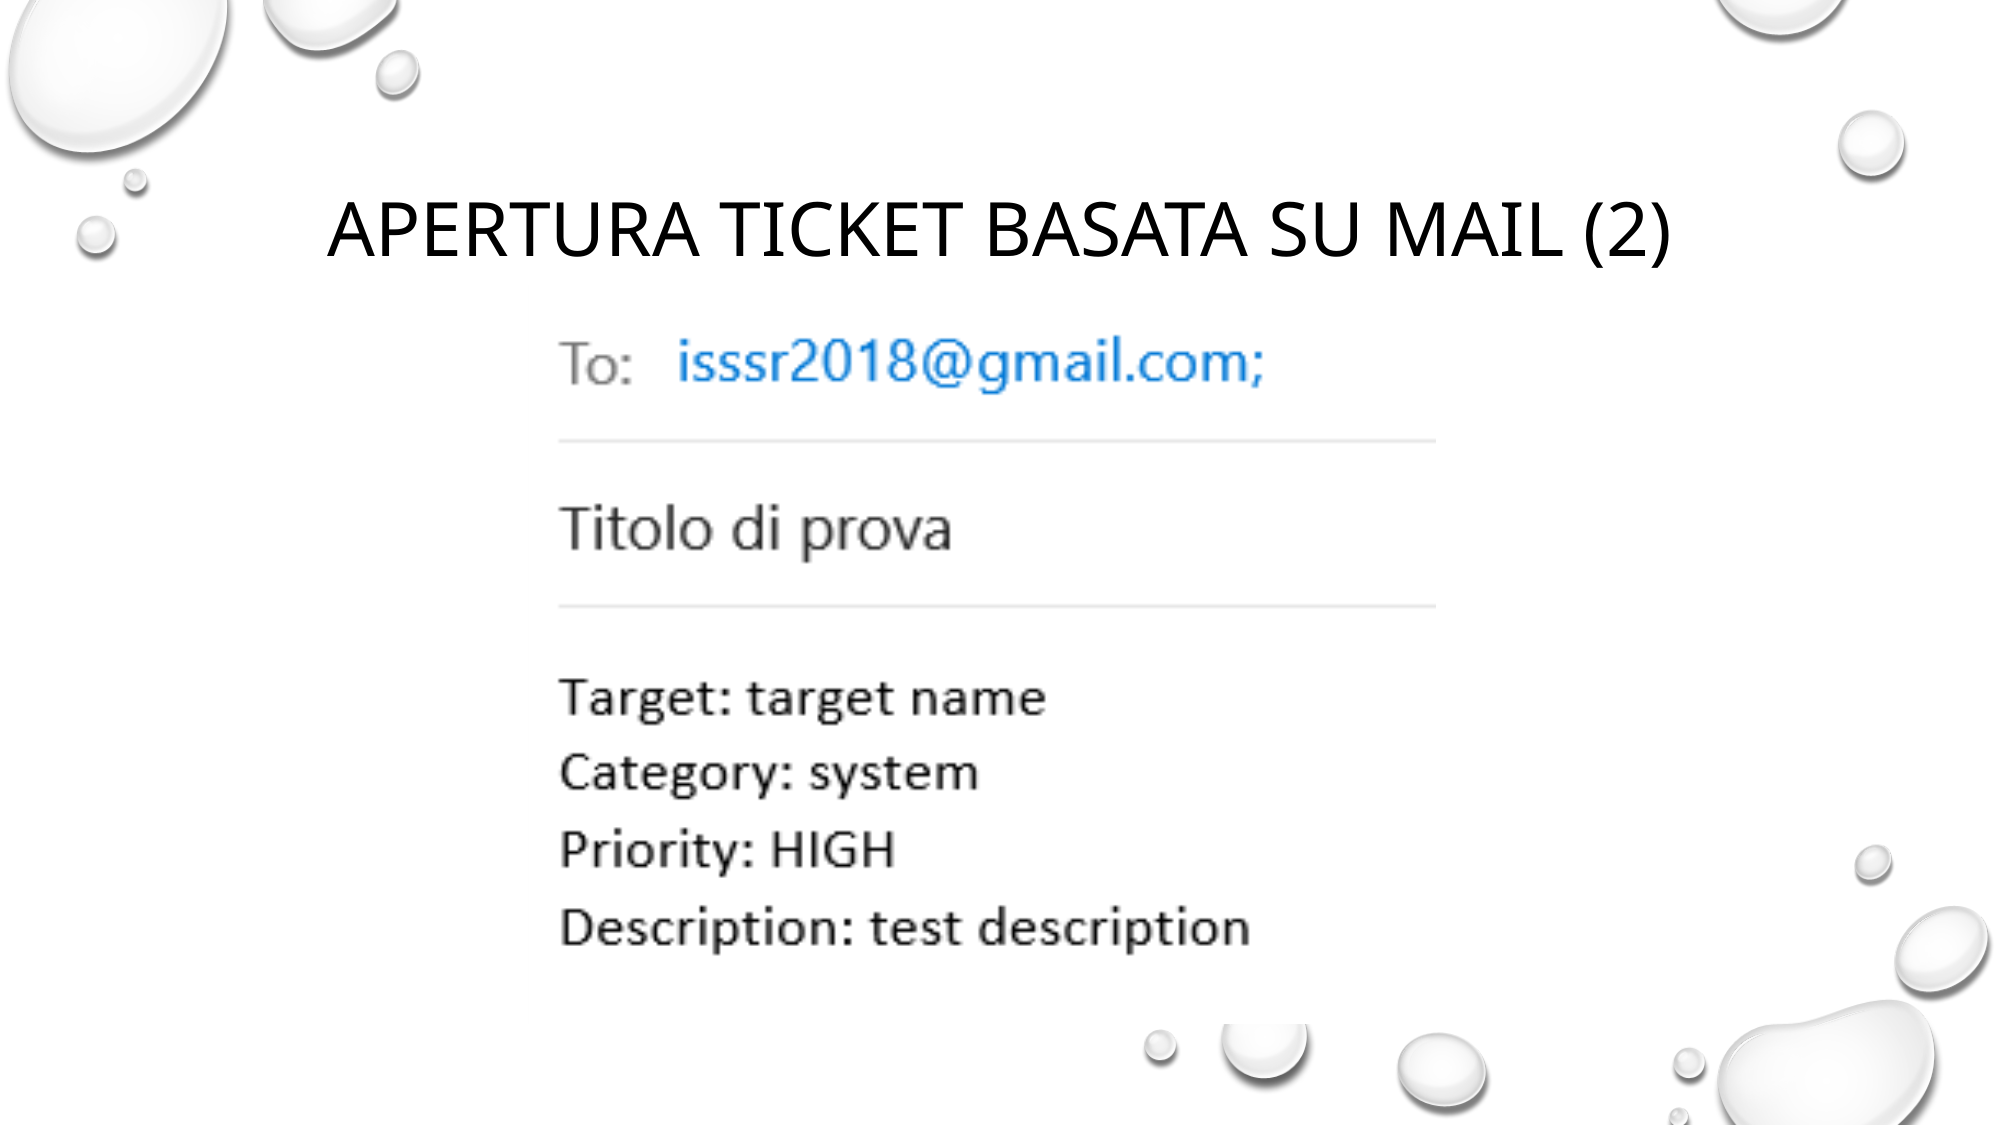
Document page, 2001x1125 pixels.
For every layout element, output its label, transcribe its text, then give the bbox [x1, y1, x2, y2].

picture [0, 0, 2000, 1125]
text_box Apertura ticket basata su mail (2) [149, 101, 1850, 364]
